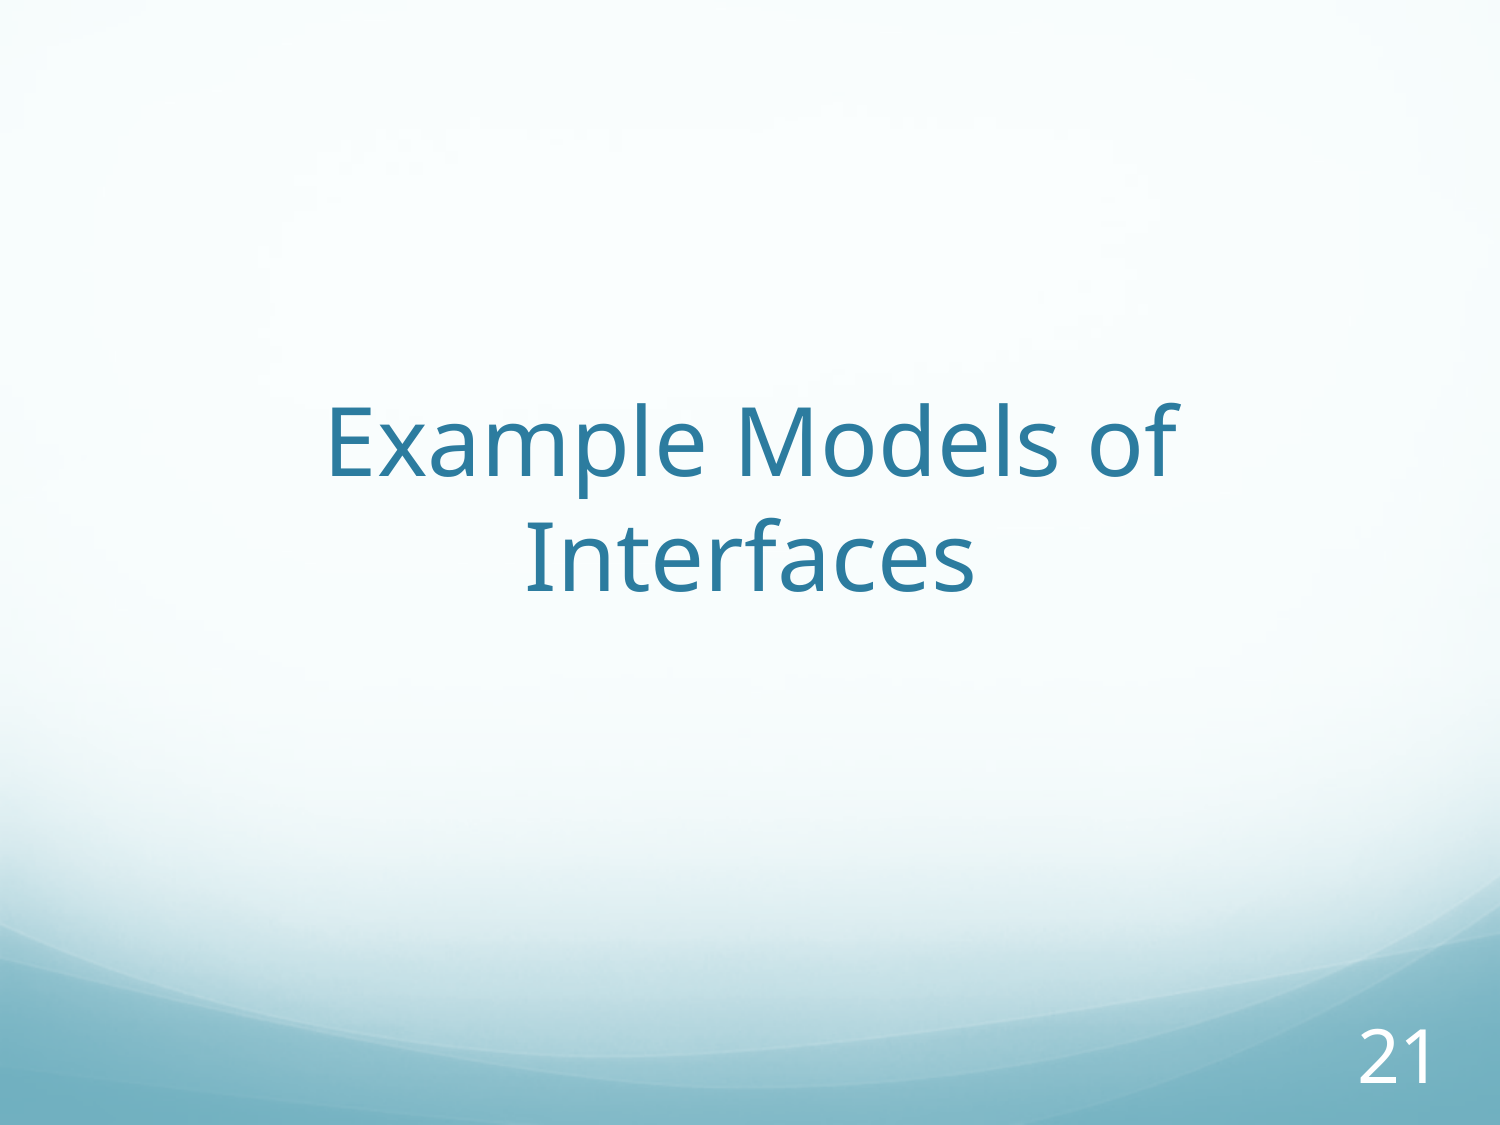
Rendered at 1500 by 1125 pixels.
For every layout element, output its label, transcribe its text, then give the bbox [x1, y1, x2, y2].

title Example Models of Interfaces [90, 394, 1412, 618]
slide_number 21 [1295, 1029, 1459, 1090]
